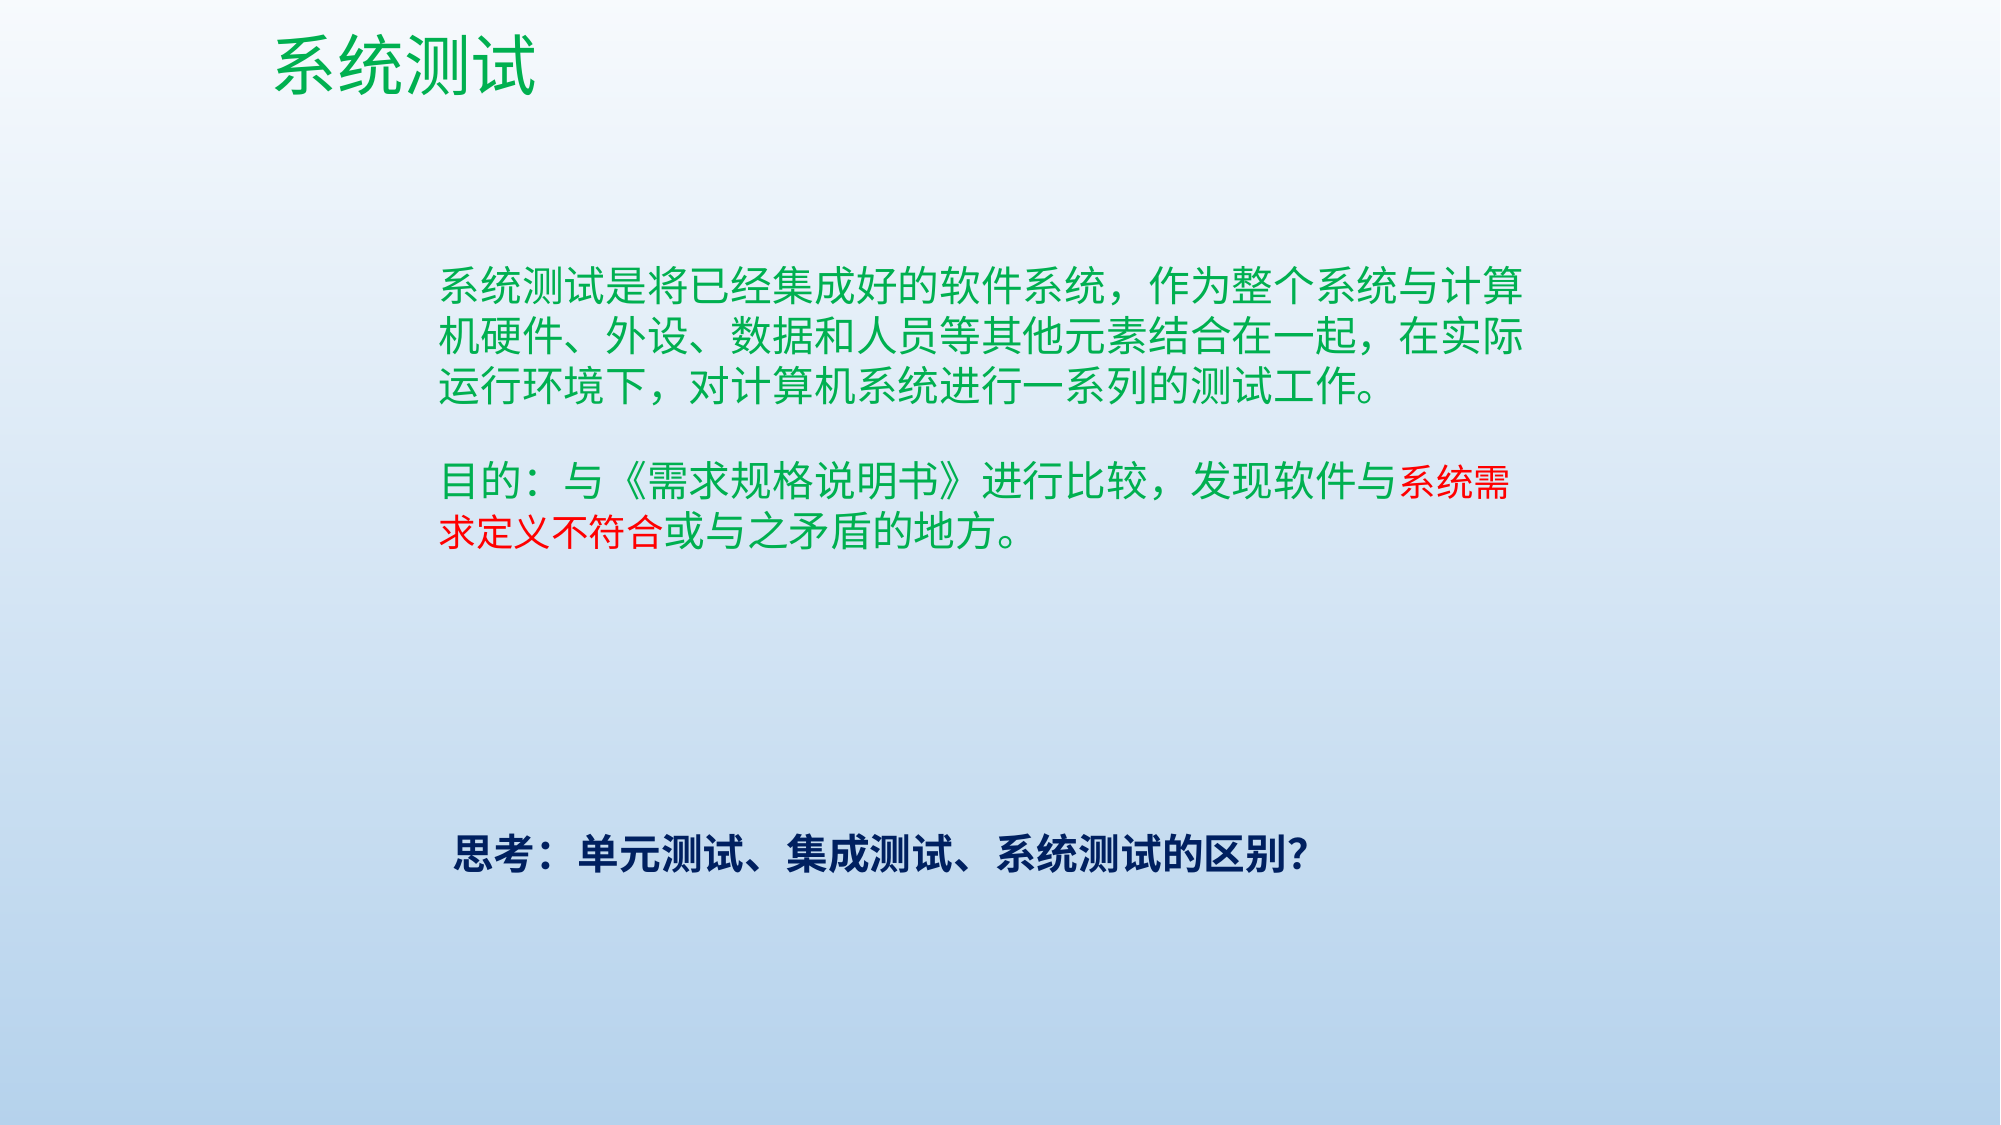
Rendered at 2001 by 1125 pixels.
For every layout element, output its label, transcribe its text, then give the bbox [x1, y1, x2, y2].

text_box 系统测试是将已经集成好的软件系统，作为整个系统与计算机硬件、外设、数据和人员等其他元素结合在一起，在实际运行环境下，对计算机系统进行一系列的测试工作。 目的：与《需求规格说明书》进行比较，发现软件与系统需求定义不符合或与之矛盾的地方。 [423, 201, 1549, 562]
text_box 思考：单元测试、集成测试、系统测试的区别？ [437, 820, 1364, 886]
text_box 系统测试 [255, 16, 1272, 112]
